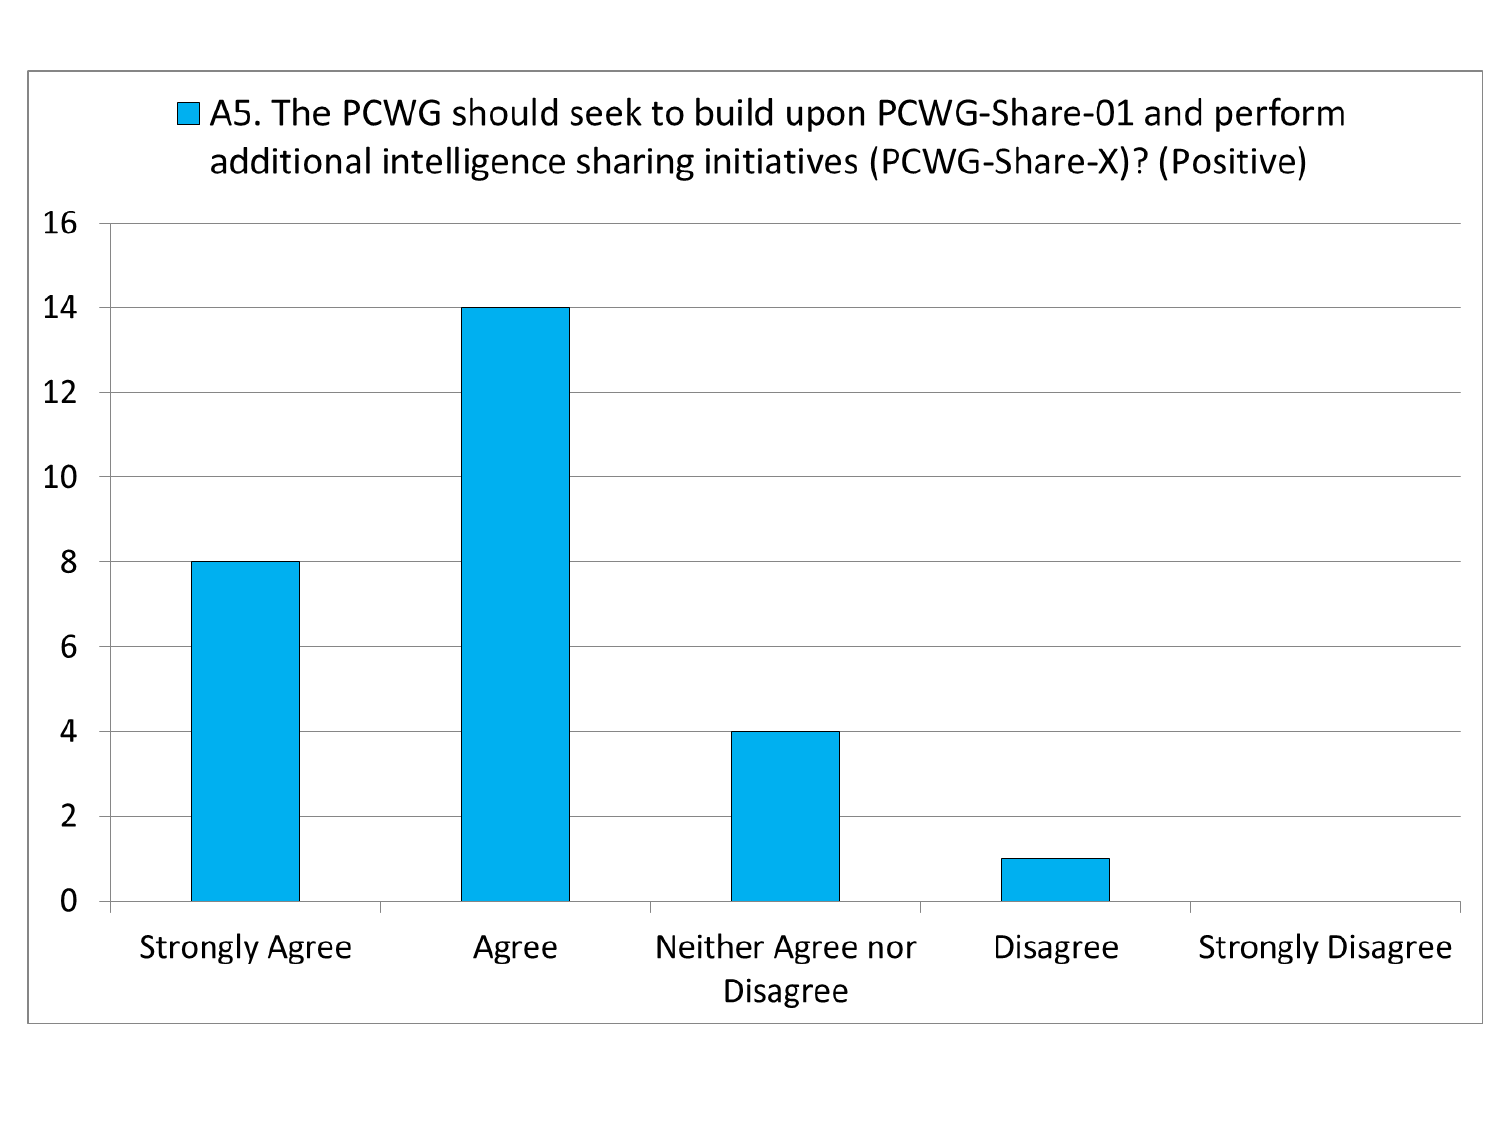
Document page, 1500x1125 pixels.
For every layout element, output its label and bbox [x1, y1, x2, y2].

picture [27, 69, 1483, 1024]
